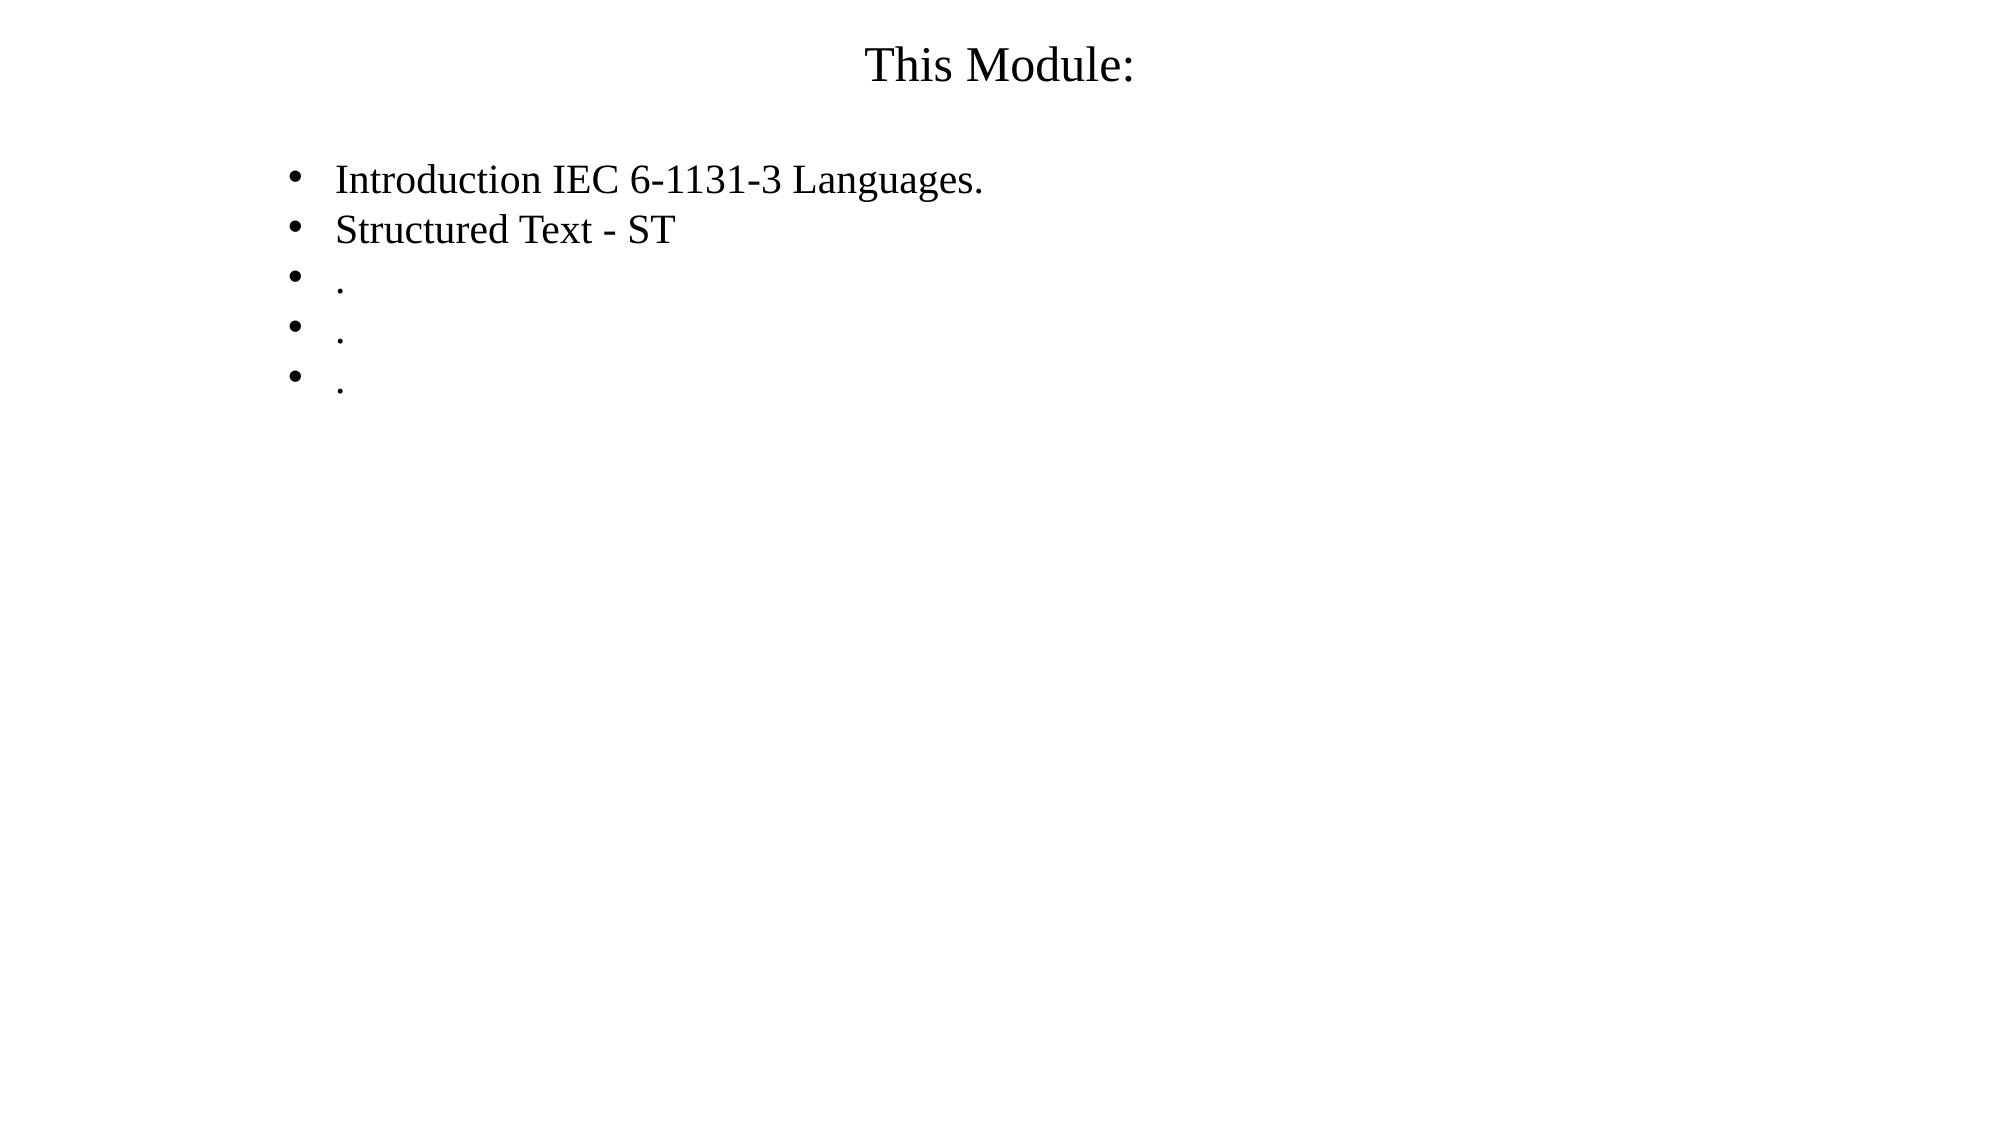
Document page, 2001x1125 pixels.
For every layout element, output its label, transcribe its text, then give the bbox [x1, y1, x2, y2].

text_box This Module: [750, 24, 1250, 100]
text_box Introduction IEC 6-1131-3 Languages. Structured Text - ST . . . [273, 144, 1274, 459]
